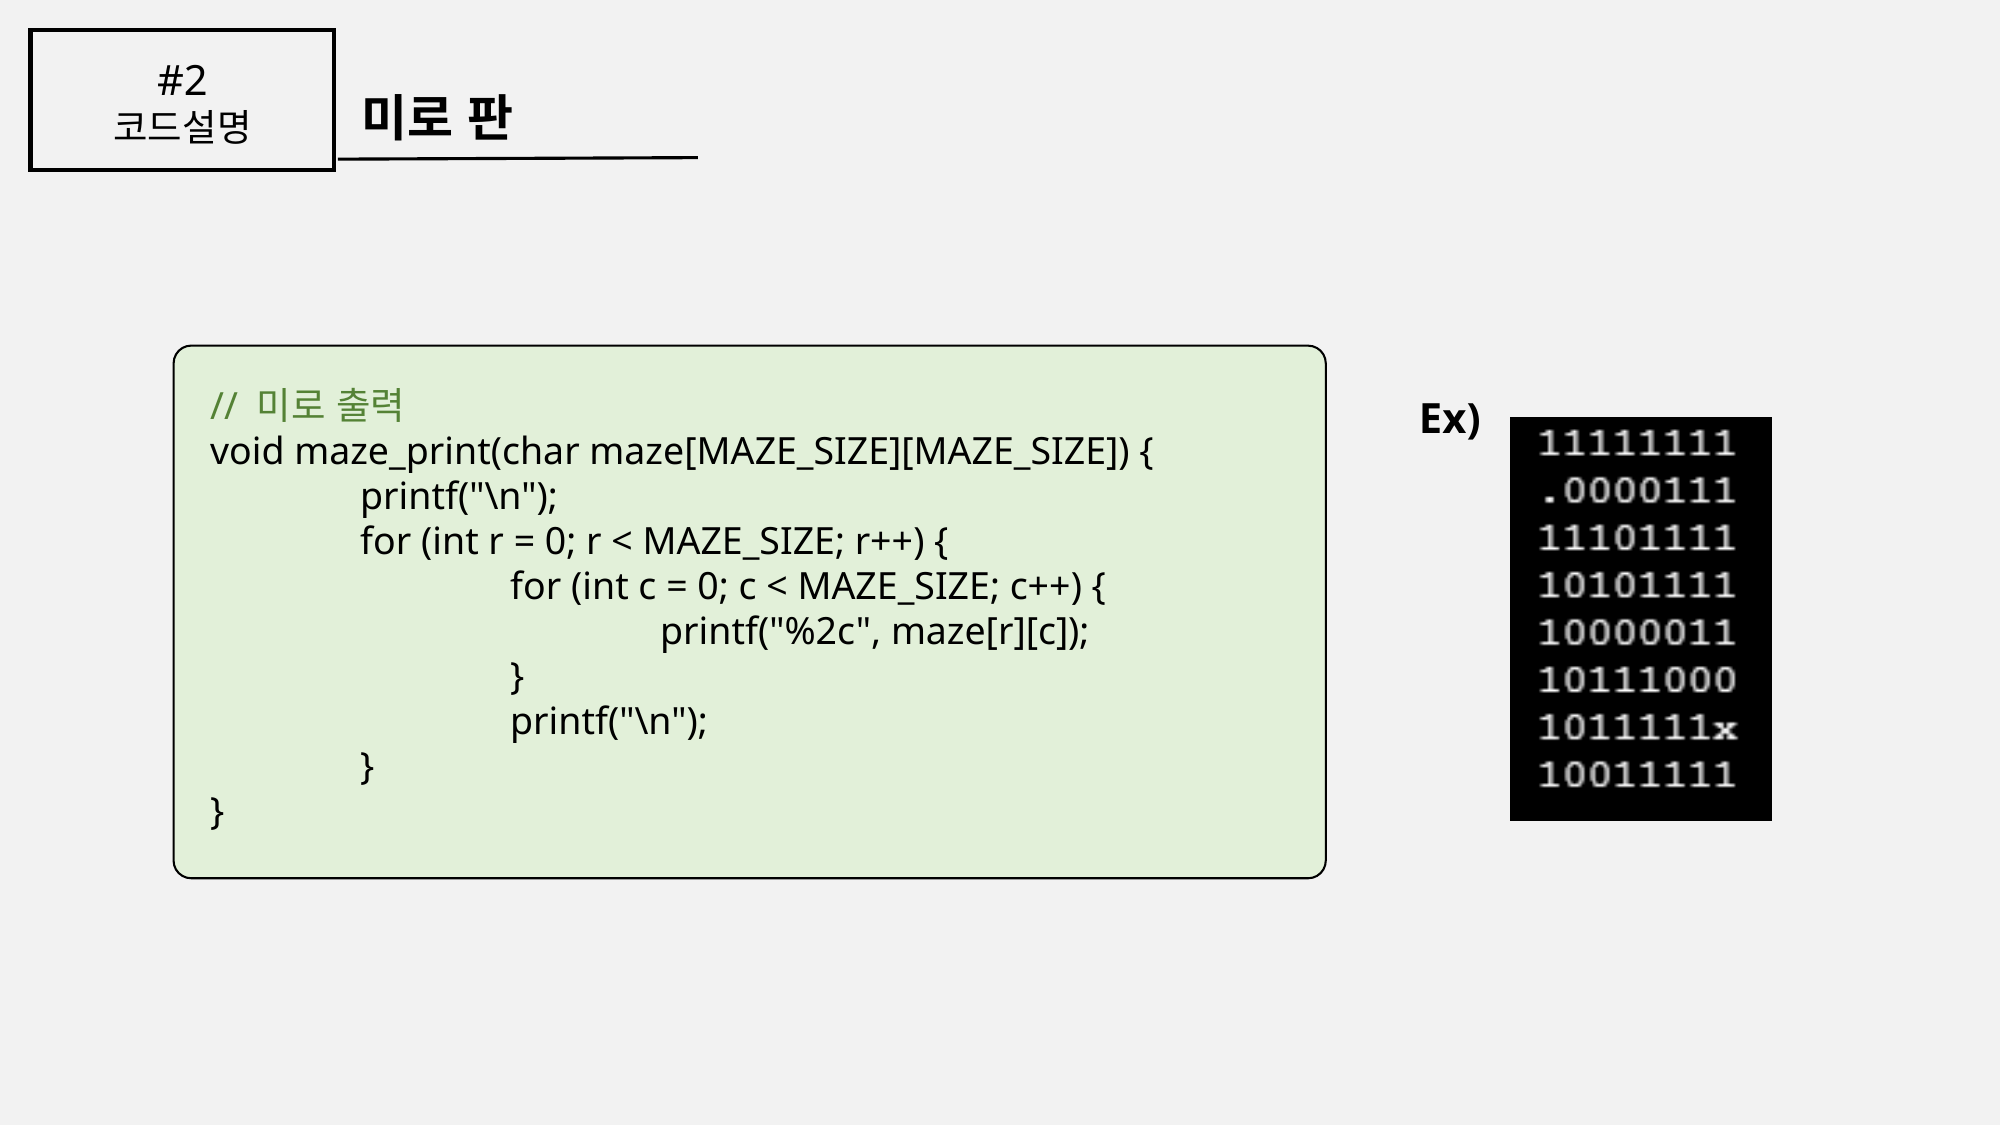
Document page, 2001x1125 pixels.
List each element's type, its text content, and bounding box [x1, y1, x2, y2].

text_box 미로 판 [346, 79, 841, 154]
text_box Ex) [1404, 384, 1553, 450]
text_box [30, 29, 335, 171]
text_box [173, 345, 1326, 879]
picture [1510, 417, 1772, 821]
